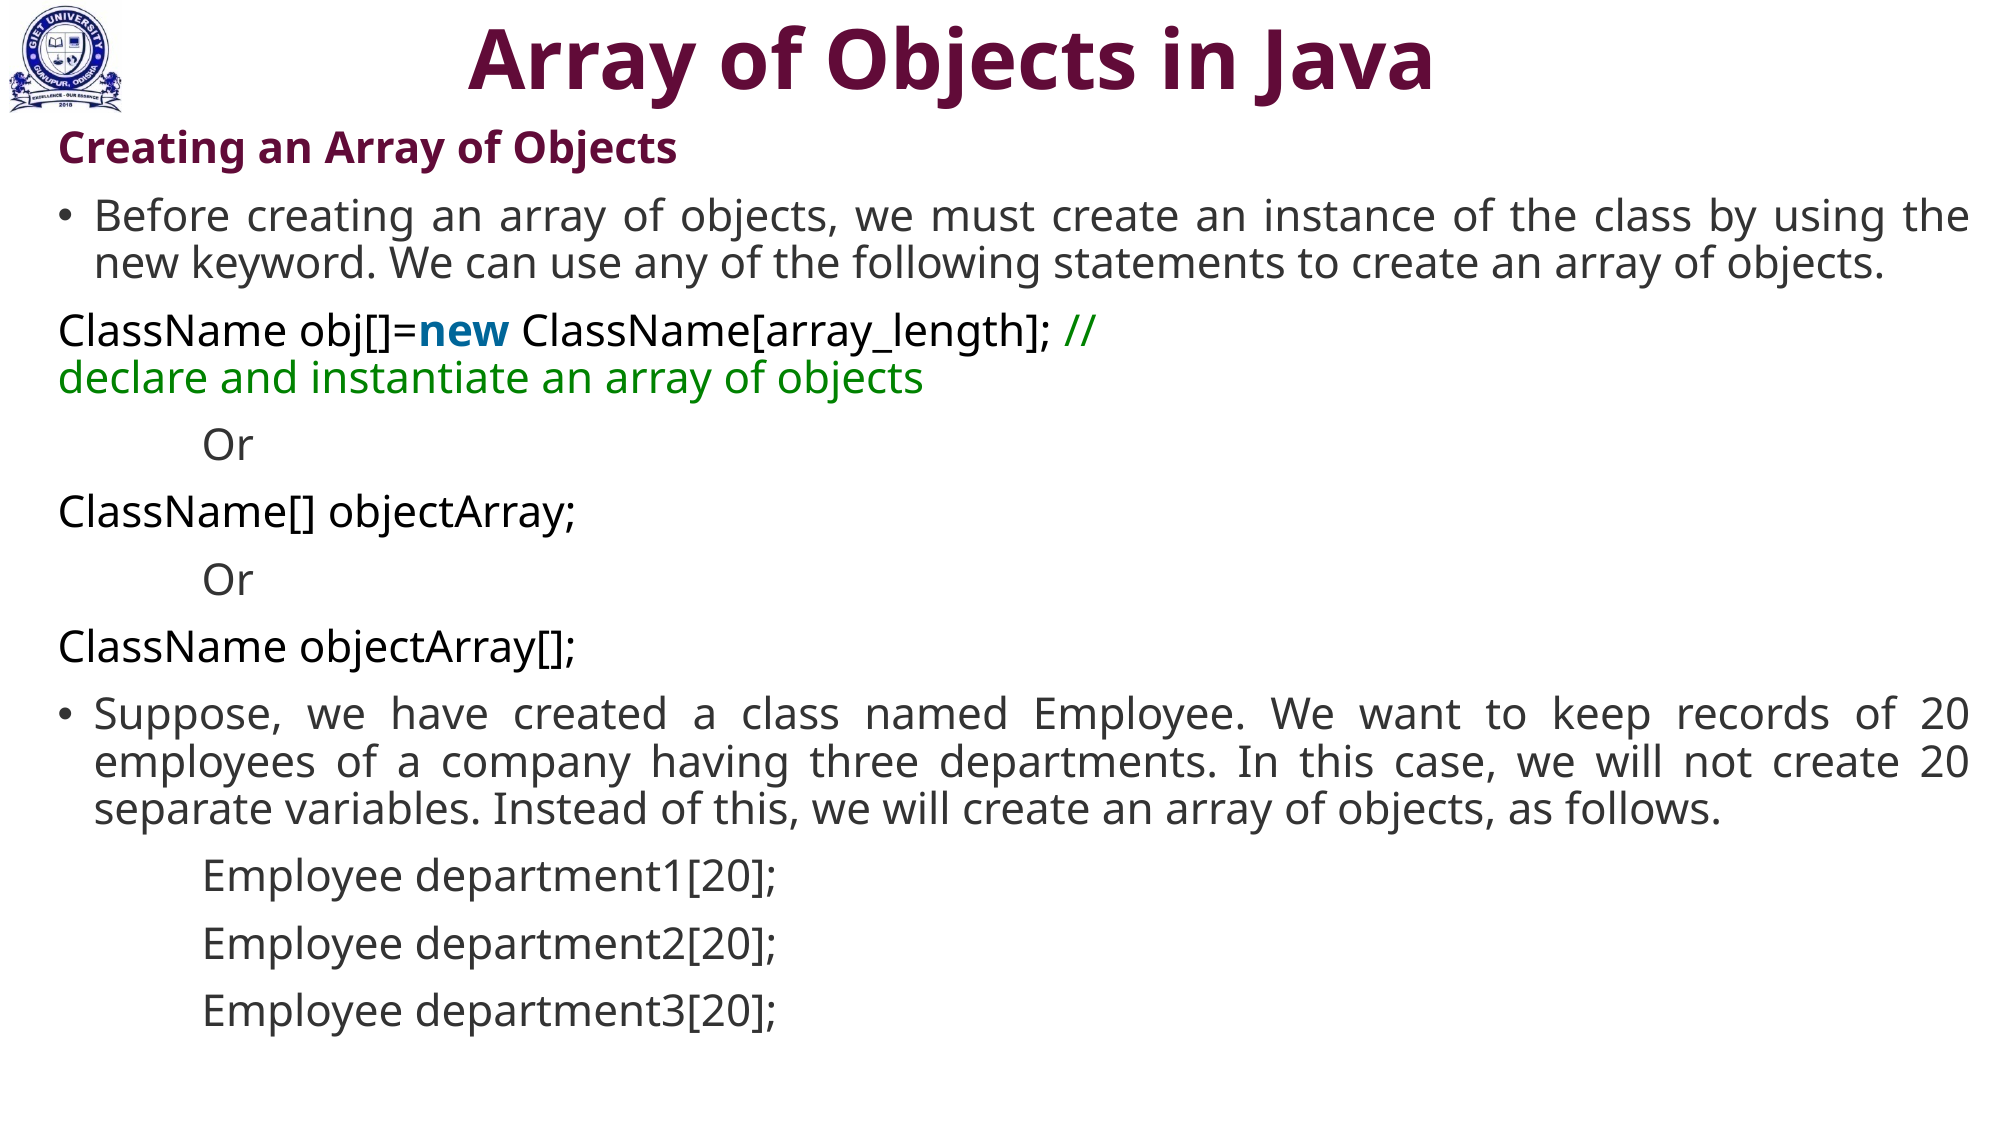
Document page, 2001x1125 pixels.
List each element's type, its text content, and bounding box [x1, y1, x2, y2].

title Array of Objects in Java [54, 7, 1851, 118]
list Creating an Array of Objects Before creating an array of objects, we must create an instance of the class by using the new keyword. We can use any of the following statements to create an array of objects. ClassName obj[]=new ClassName[array_length]; //declare and instantiate an array of objects Or ClassName[] objectArray; Or ClassName objectArray[]; Suppose, we have created a class named Employee. We want to keep records of 20 employees of a company having three departments. In this case, we will not create 20 separate variables. Instead of this, we will create an array of objects, as follows. Employee department1[20]; Employee department2[20]; Employee department3[20]; [42, 118, 1989, 1055]
picture [9, 0, 122, 113]
